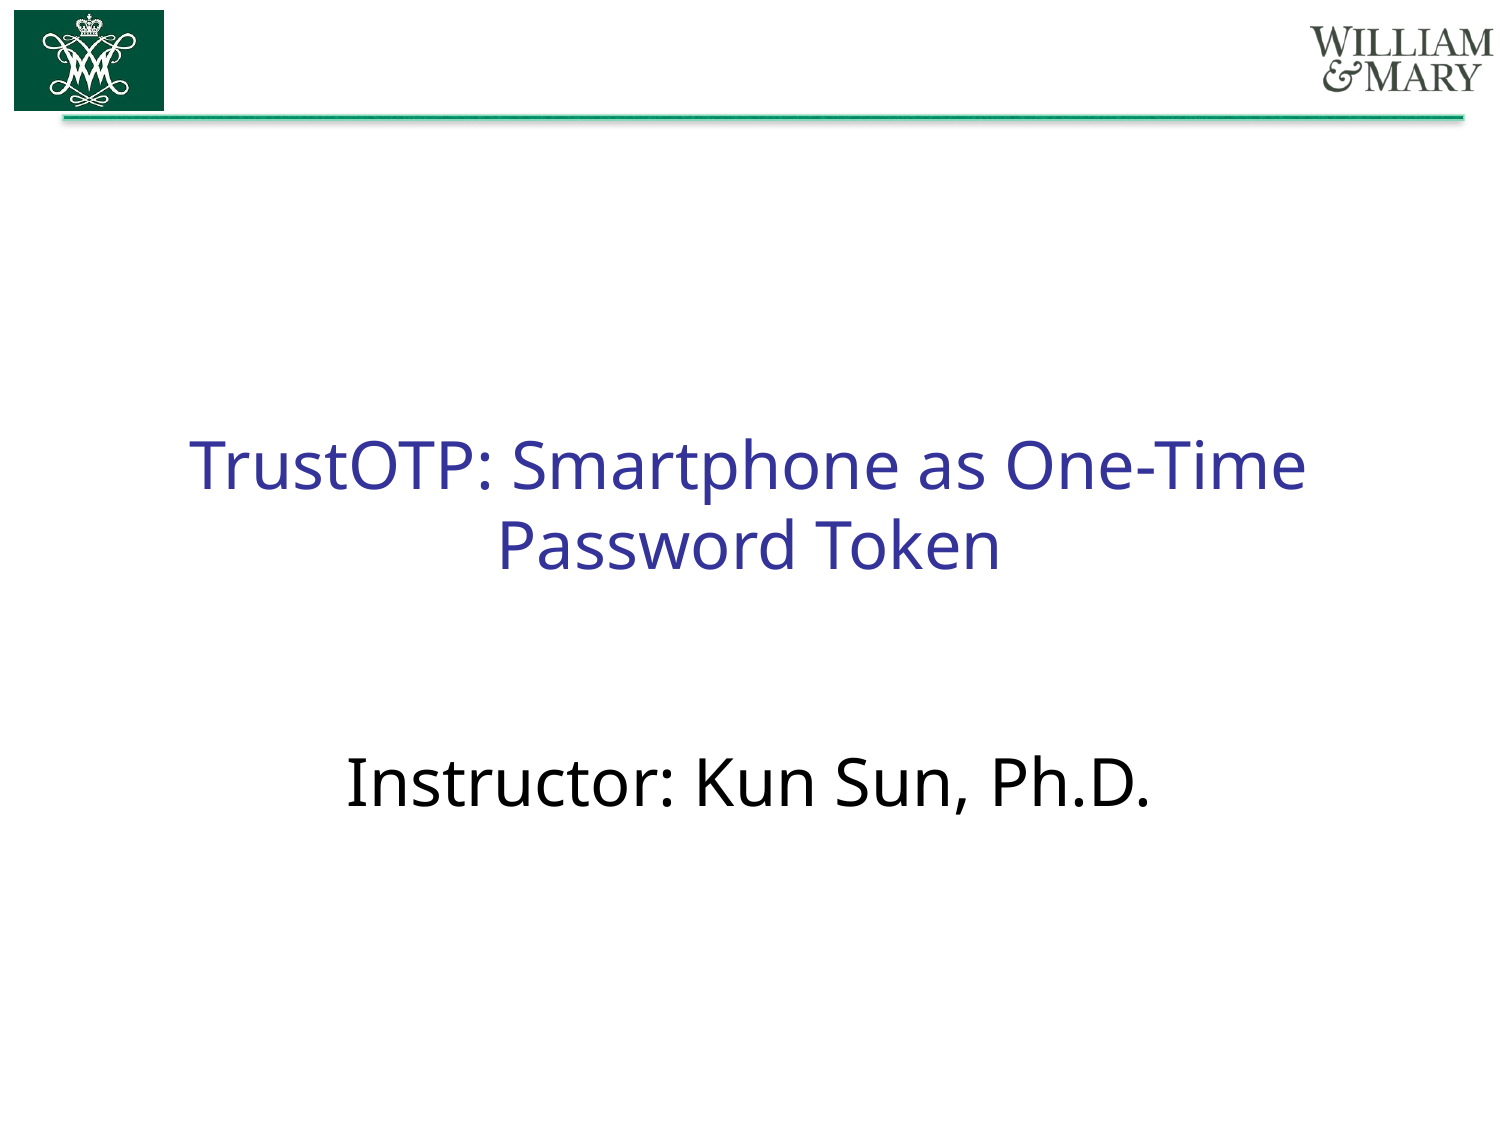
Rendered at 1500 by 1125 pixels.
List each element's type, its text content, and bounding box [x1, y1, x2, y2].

picture [1310, 18, 1494, 103]
subtitle Instructor: Kun Sun, Ph.D. [224, 636, 1276, 926]
title TrustOTP: Smartphone as One-Time Password Token [111, 348, 1388, 592]
picture [14, 10, 164, 111]
